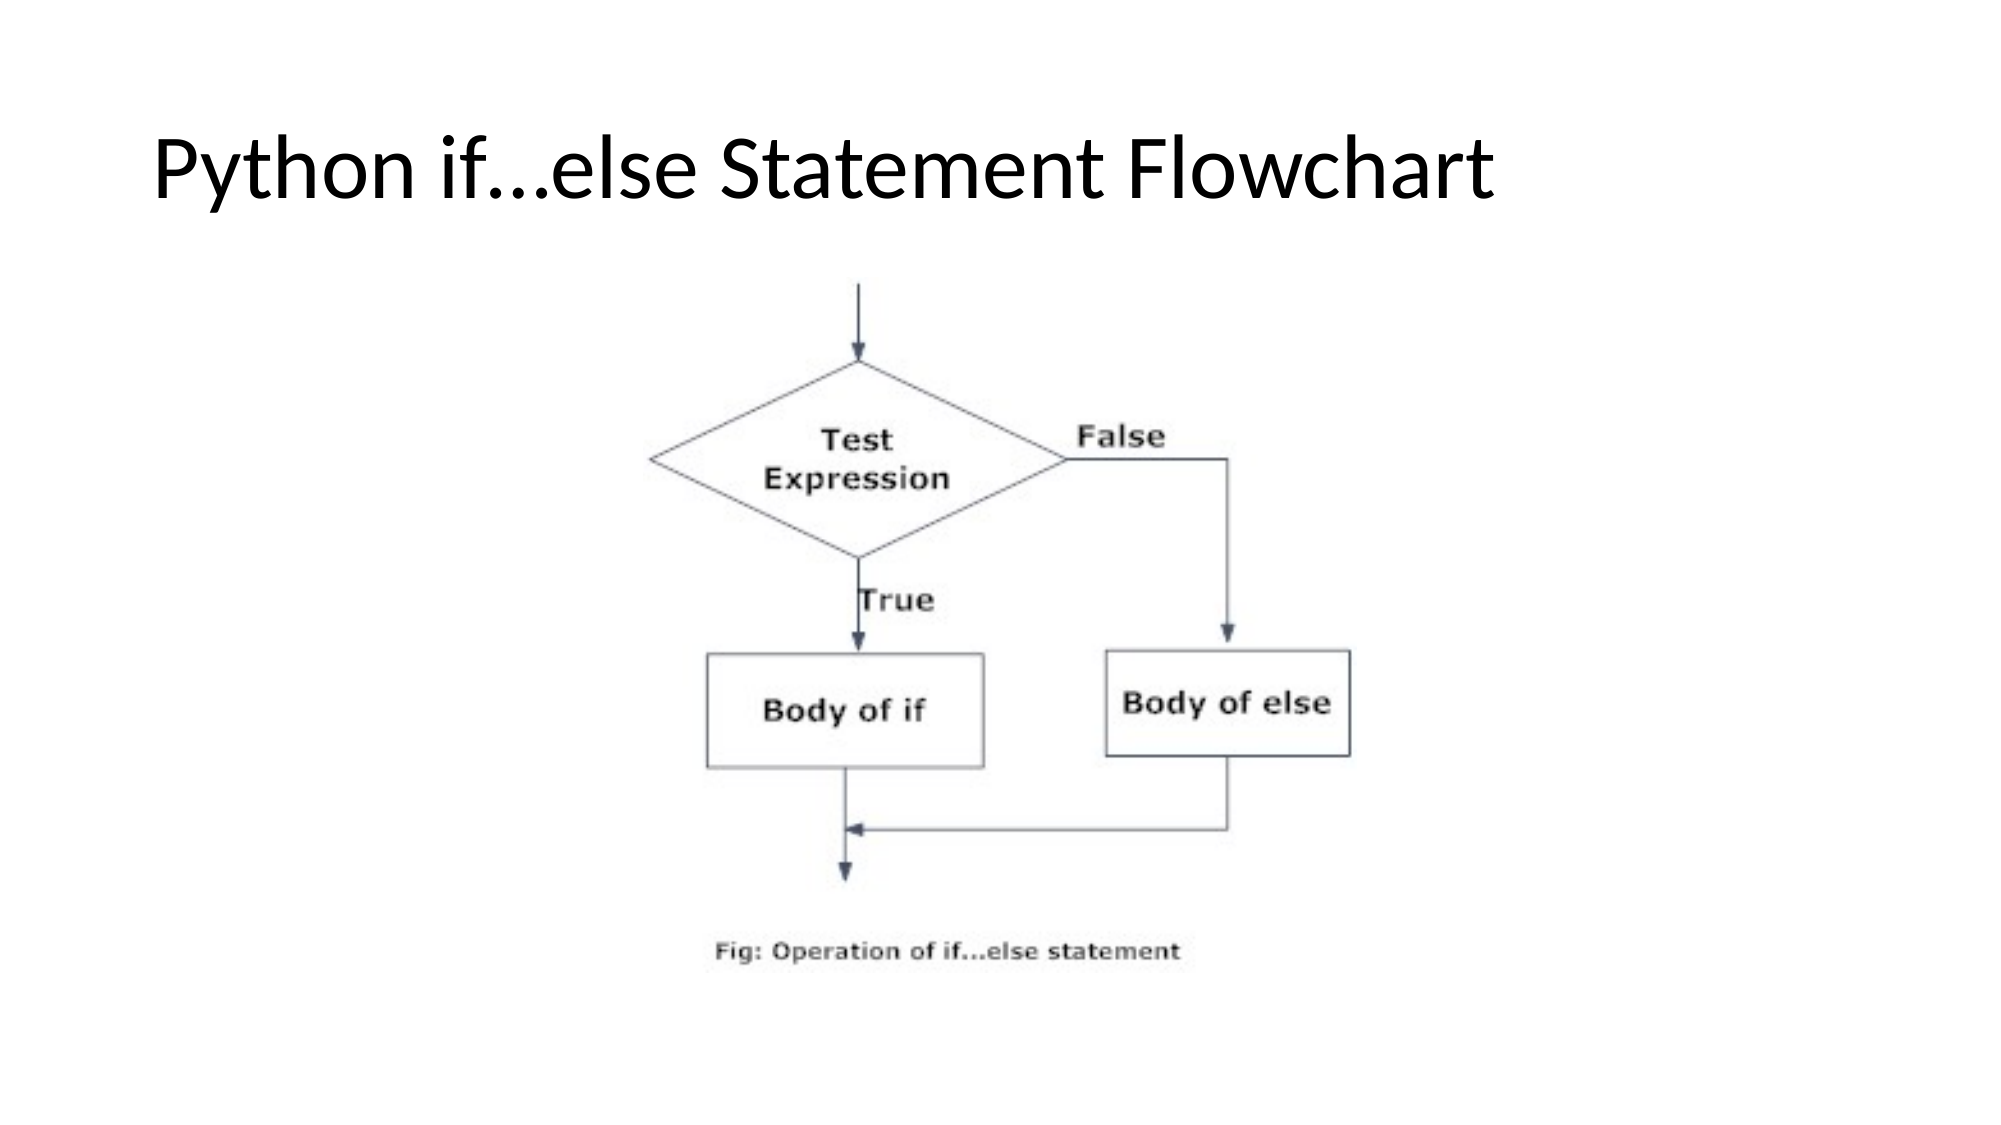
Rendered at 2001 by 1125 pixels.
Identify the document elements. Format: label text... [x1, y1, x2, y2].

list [643, 277, 1357, 973]
title Python if…else Statement Flowchart [137, 59, 1863, 278]
